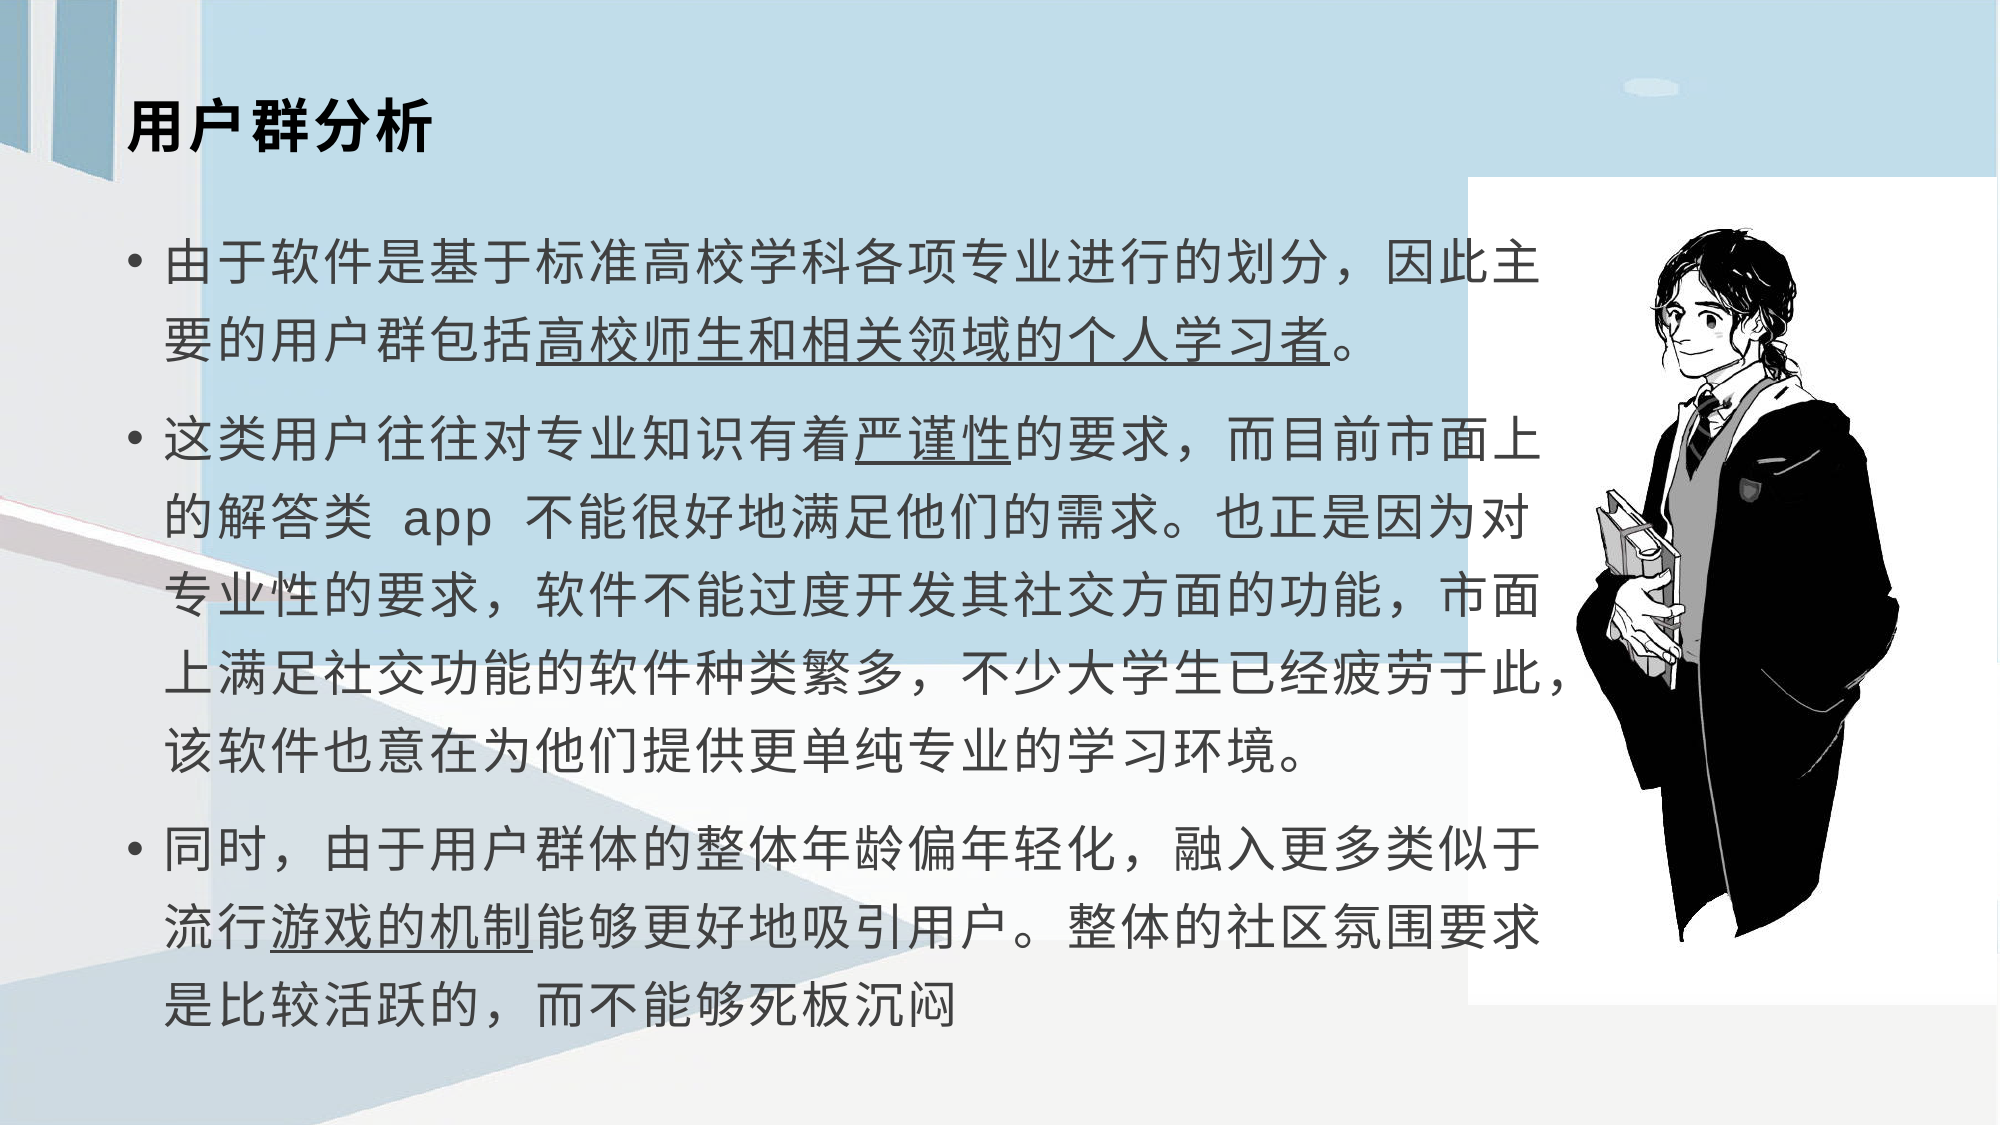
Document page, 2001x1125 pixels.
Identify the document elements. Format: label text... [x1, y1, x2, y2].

picture [1468, 177, 1997, 1005]
list 由于软件是基于标准高校学科各项专业进行的划分，因此主要的用户群包括高校师生和相关领域的个人学习者。 这类用户往往对专业知识有着严谨性的要求，而目前市面上的解答类 app 不能很好地满足他们的需求。也正是因为对专业性的要求，软件不能过度开发其社交方面的功能，市面上满足社交功能的软件种类繁多，不少大学生已经疲劳于此，该软件也意在为他们提供更单纯专业的学习环境。 同时，由于用户群体的整体年龄偏年轻化，融入更多类似于流行游戏的机制能够更好地吸引用户。整体的社区氛围要求是比较活跃的，而不能够死板沉闷 [109, 212, 1565, 1040]
title 用户群分析 [109, 70, 1891, 178]
